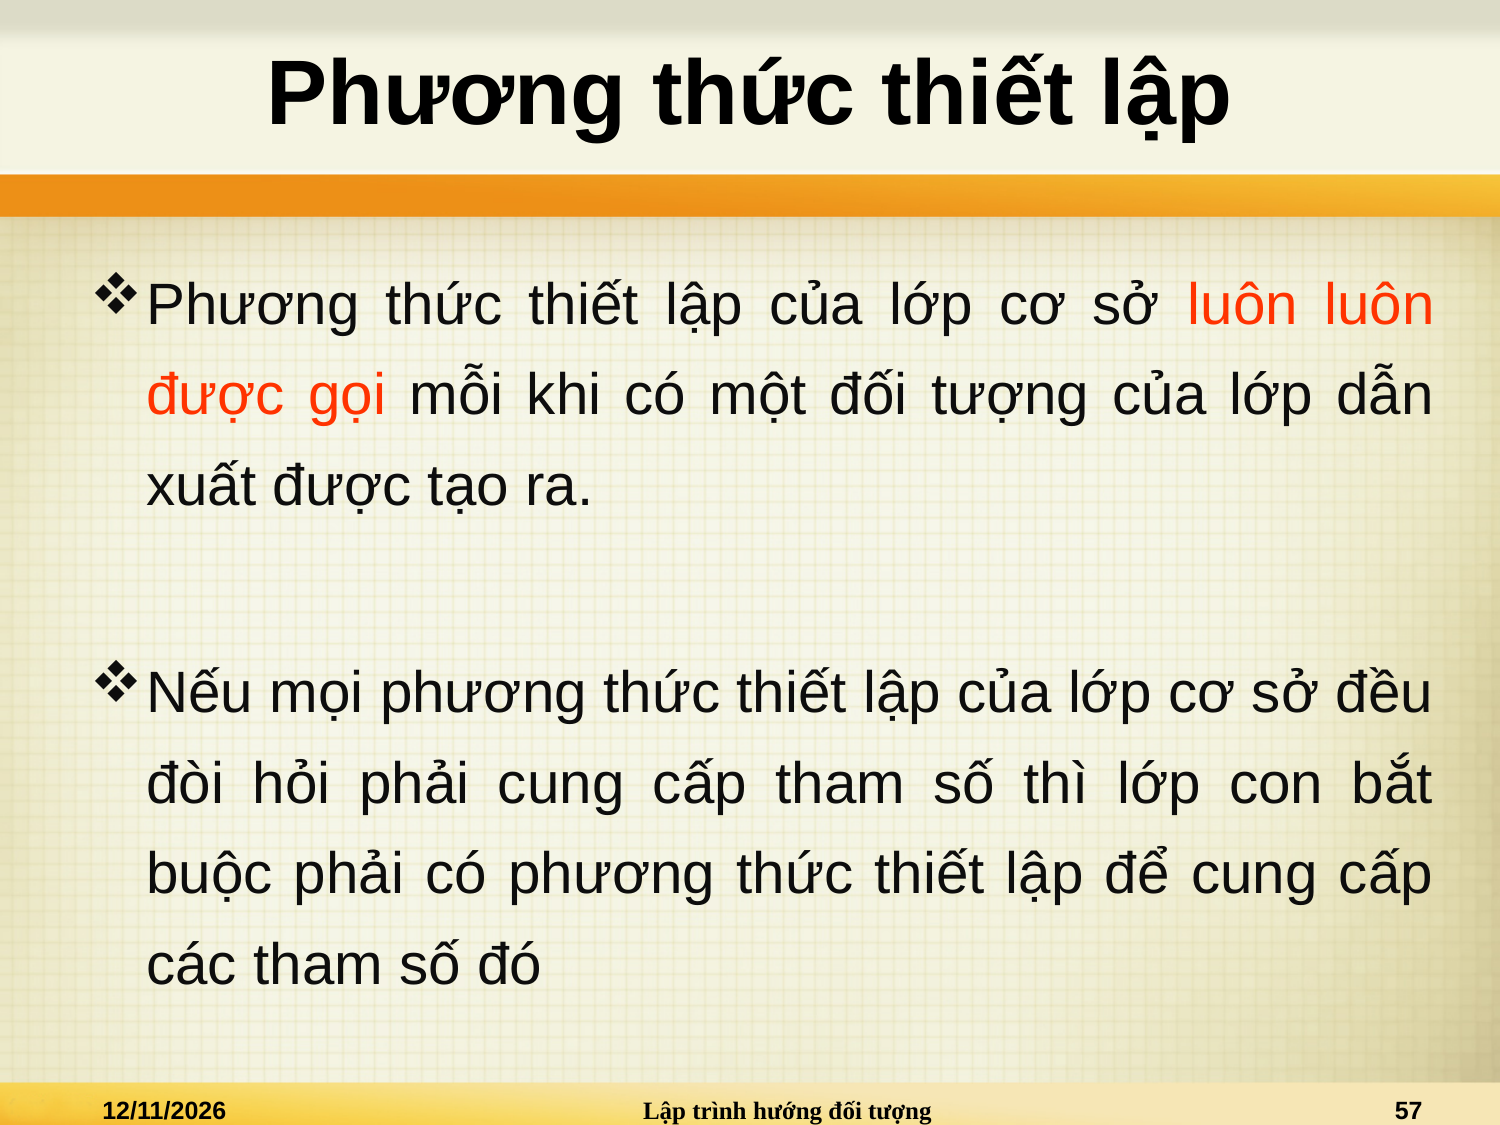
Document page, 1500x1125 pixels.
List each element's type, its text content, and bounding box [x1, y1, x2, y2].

title Phương thức thiết lập [0, 0, 1500, 175]
list Phương thức thiết lập của lớp cơ sở luôn luôn được gọi mỗi khi có một đối tượng của lớp dẫn xuất được tạo ra. Nếu mọi phương thức thiết lập của lớp cơ sở đều đòi hỏi phải cung cấp tham số thì lớp con bắt buộc phải có phương thức thiết lập để cung cấp các tham số đó [75, 237, 1450, 1046]
slide_number 57 [1087, 1087, 1438, 1125]
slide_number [87, 1087, 438, 1125]
footer Lập trình hướng đối tượng [549, 1087, 1025, 1125]
picture [0, 175, 1500, 1125]
